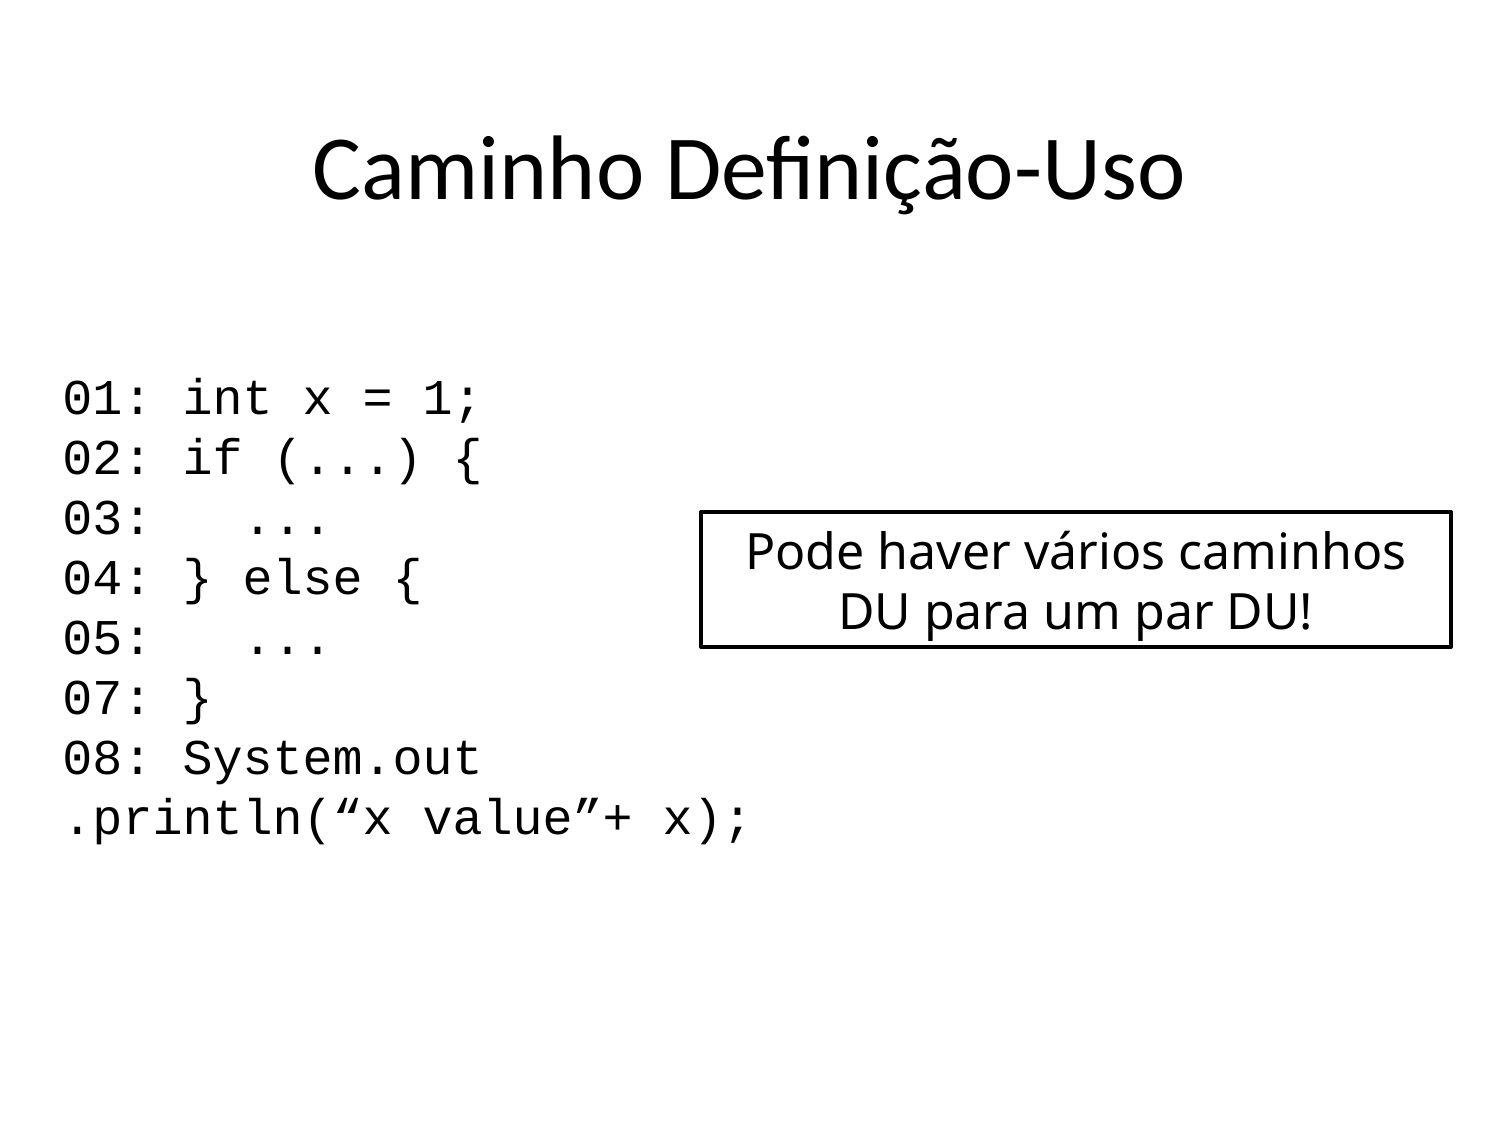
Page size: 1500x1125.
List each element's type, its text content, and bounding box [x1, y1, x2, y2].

text_box Caminho Definição-Uso [74, 45, 1425, 233]
text_box Pode haver vários caminhos DU para um par DU! [699, 510, 1453, 649]
text_box 01: int x = 1; 02: if (...) { 03: ... 04: } else { 05: ... 07: } 08: System.out .println(“x value”+ x); [47, 350, 770, 1125]
